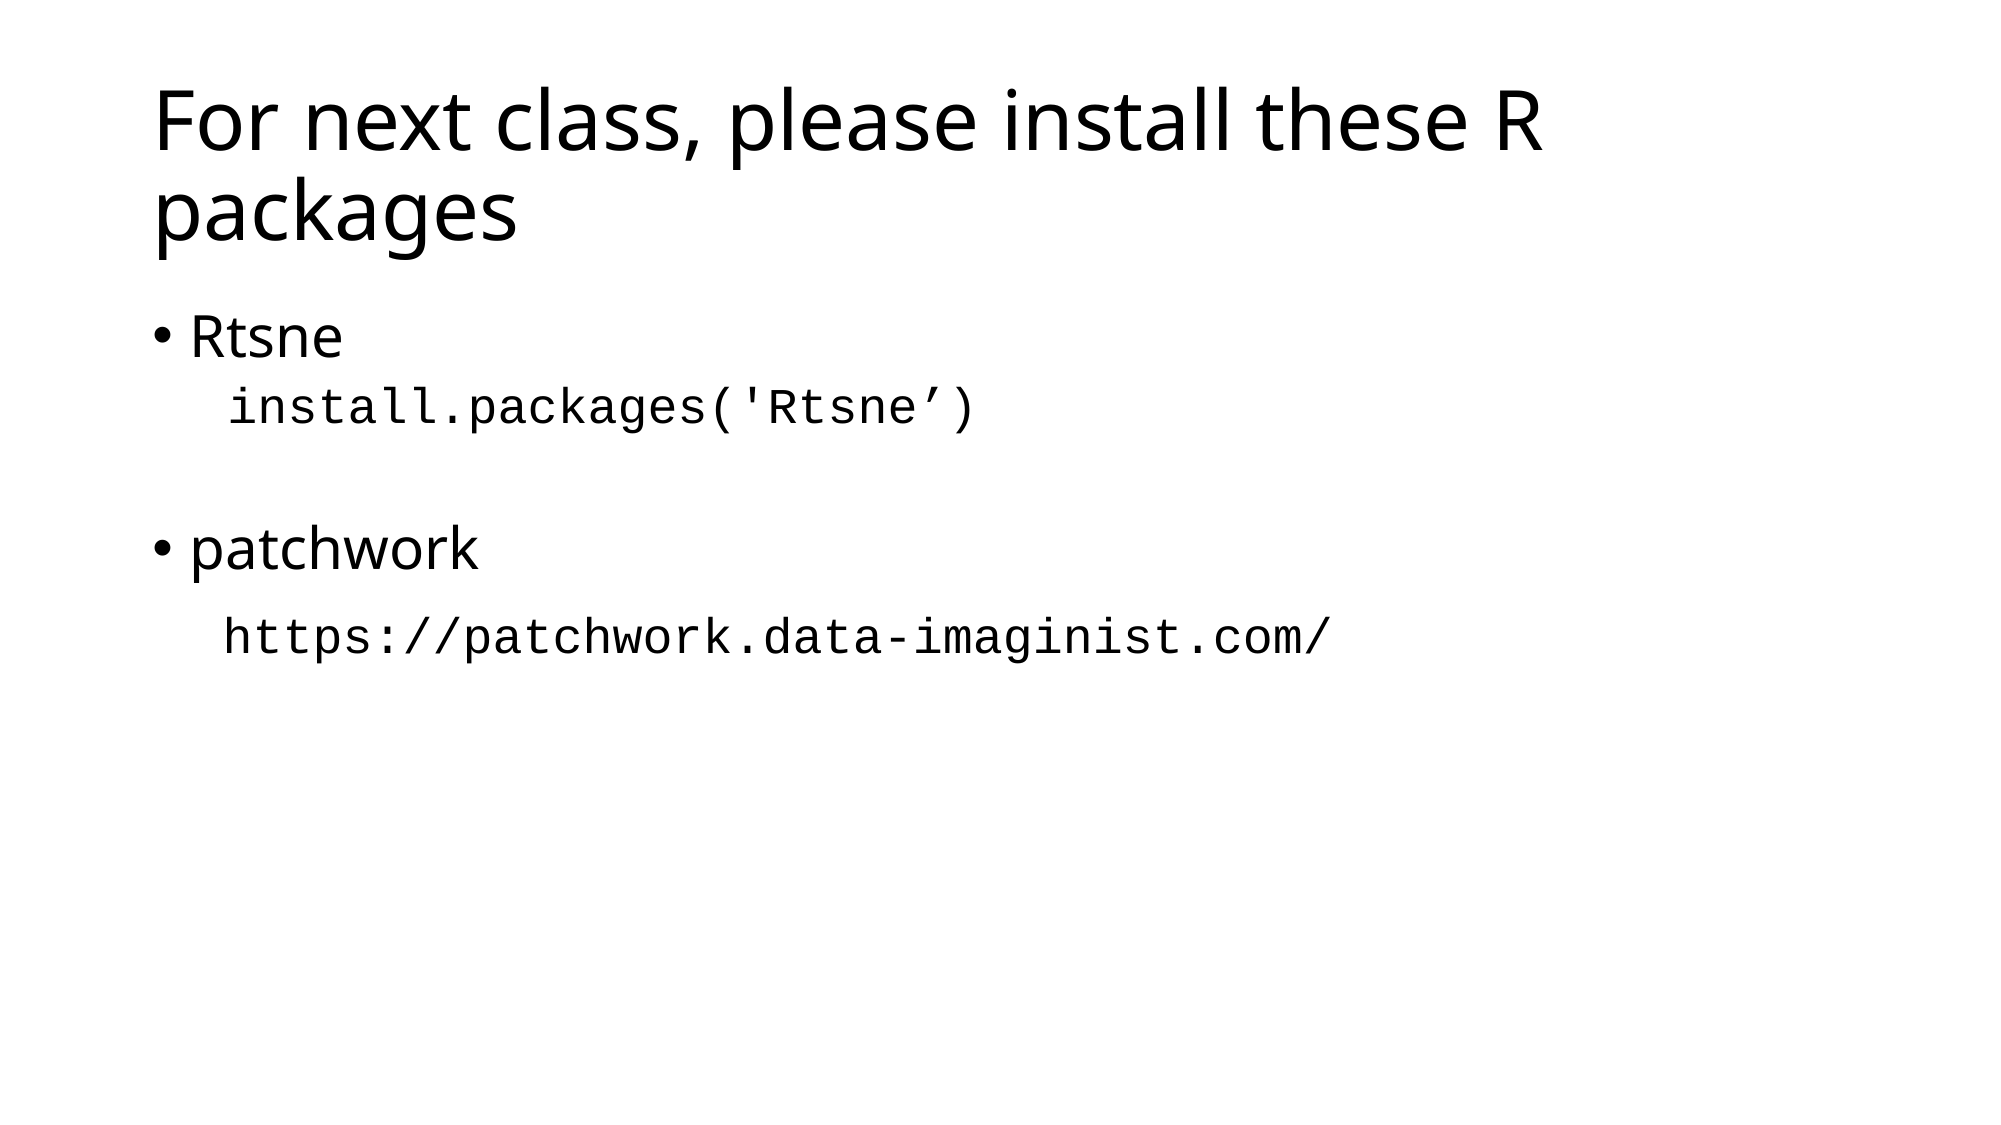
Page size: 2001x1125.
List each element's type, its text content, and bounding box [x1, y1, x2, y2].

list Rtsne install.packages('Rtsne’) patchwork https://patchwork.data-imaginist.com/ [137, 299, 1863, 1014]
title For next class, please install these R packages [137, 59, 1863, 278]
